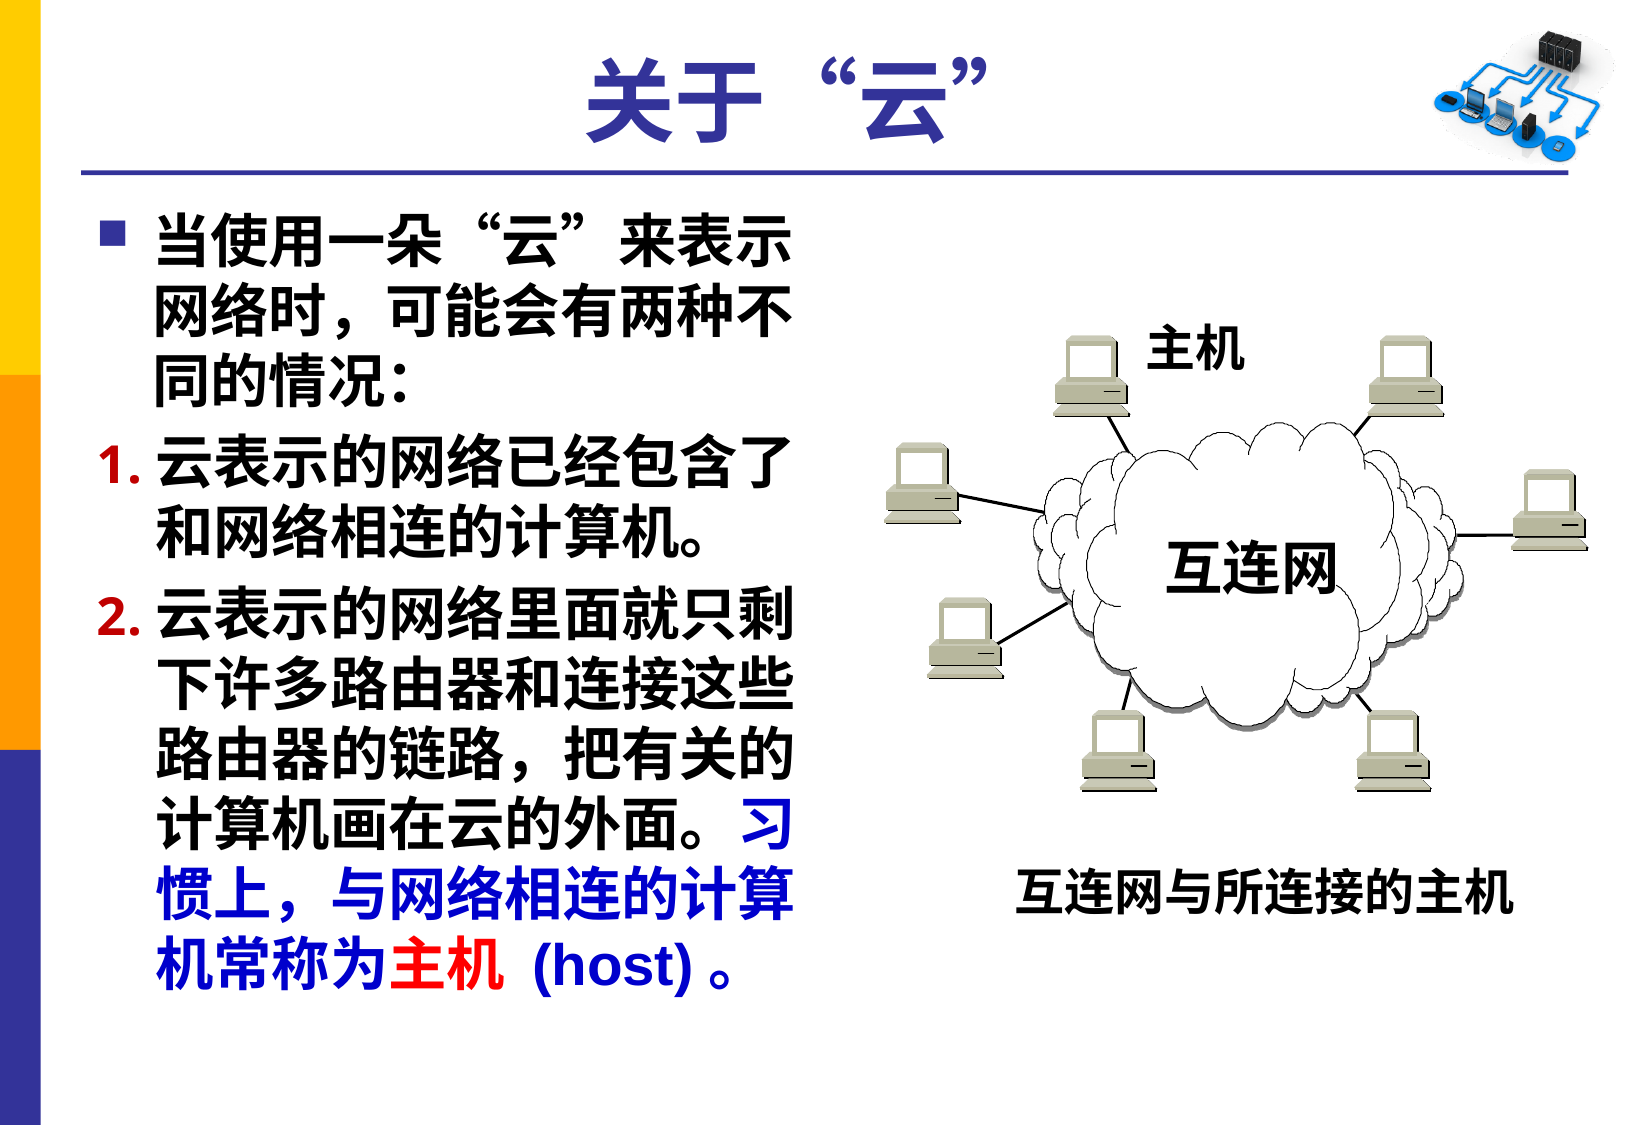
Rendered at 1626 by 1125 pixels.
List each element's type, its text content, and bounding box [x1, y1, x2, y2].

list 当使用一朵“云”来表示网络时，可能会有两种不同的情况： 云表示的网络已经包含了和网络相连的计算机。 云表示的网络里面就只剩下许多路由器和连接这些路由器的链路，把有关的计算机画在云的外面。习惯上，与网络相连的计算机常称为主机 (host)。 [81, 196, 860, 1006]
title 关于“云” [81, 30, 1544, 161]
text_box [883, 309, 1590, 929]
picture [1431, 30, 1616, 165]
